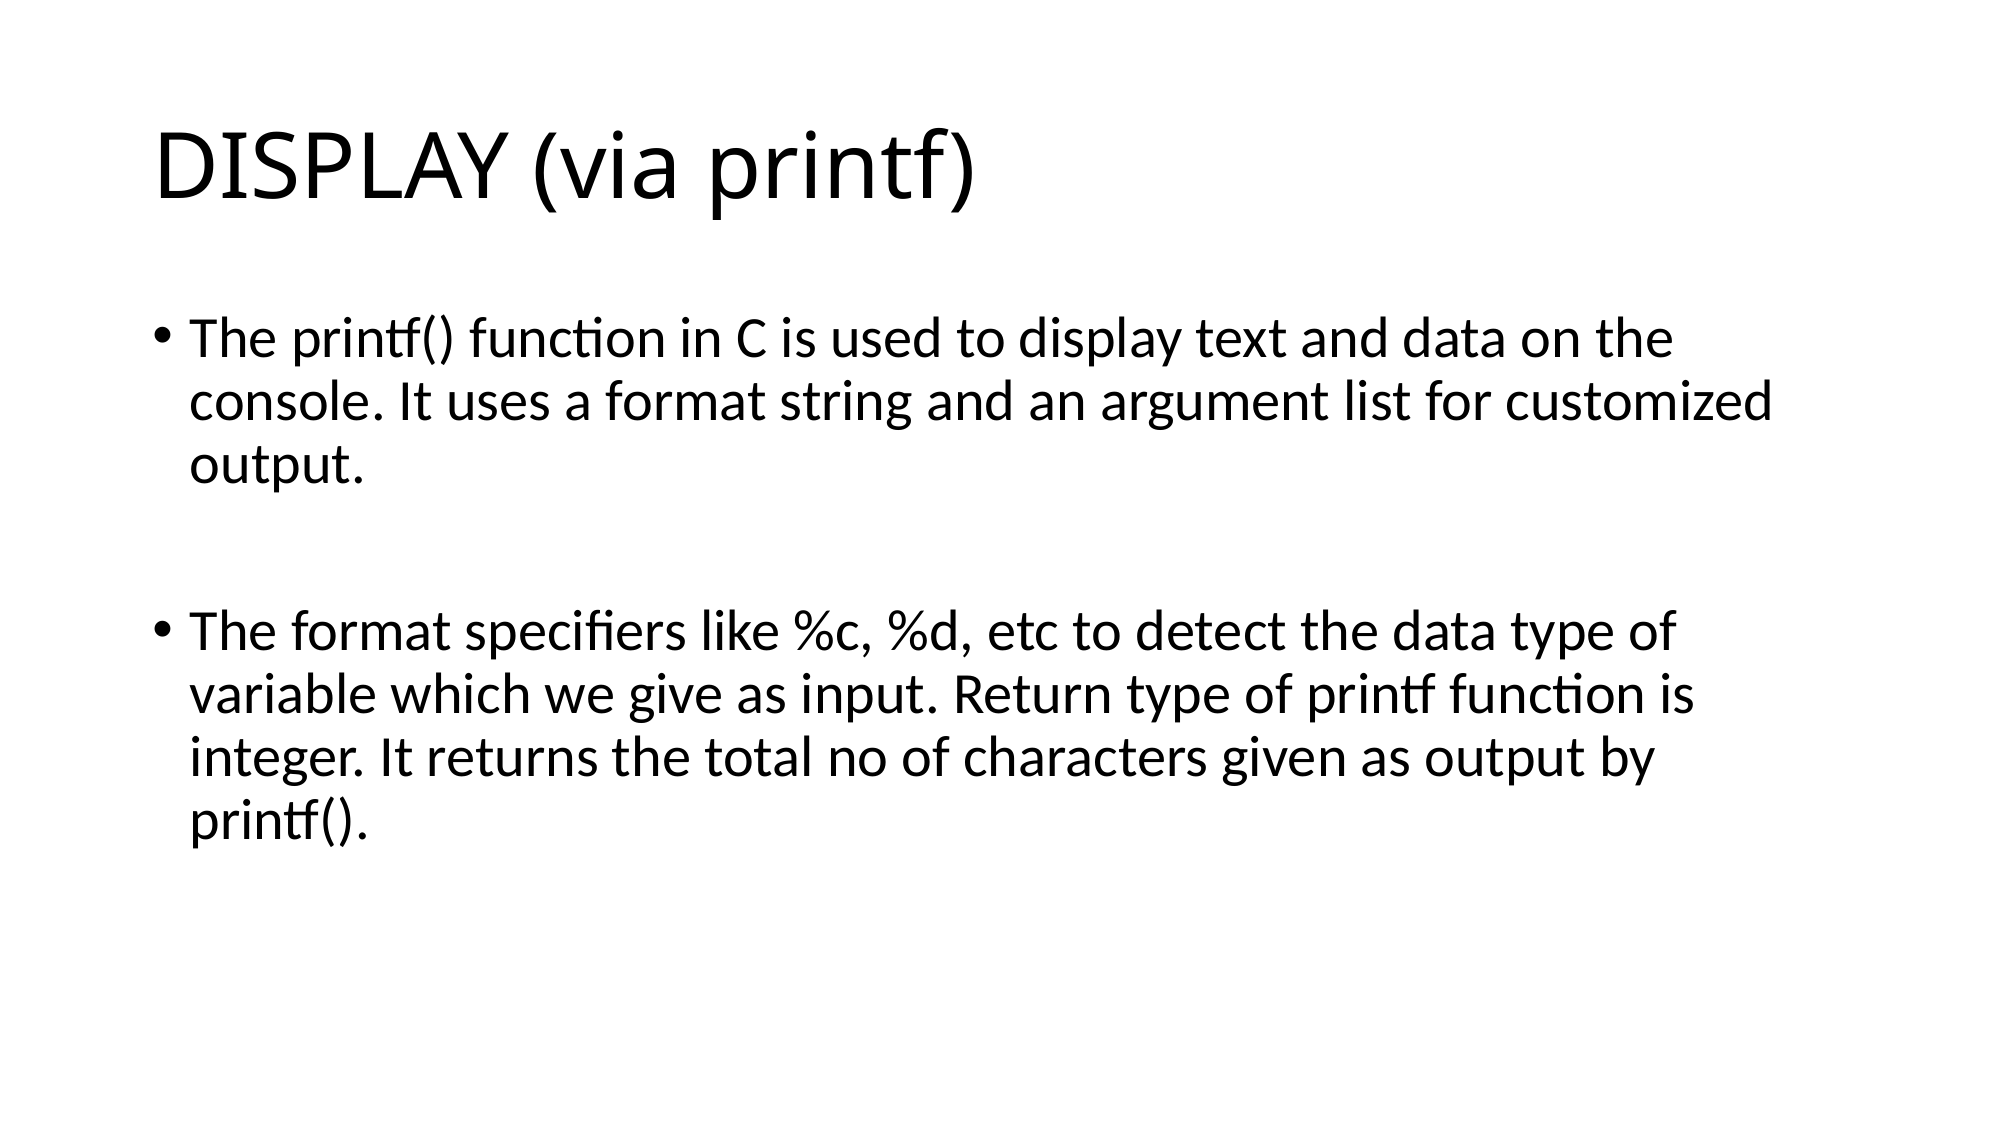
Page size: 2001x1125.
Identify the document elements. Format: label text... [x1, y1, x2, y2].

list The printf() function in C is used to display text and data on the console. It uses a format string and an argument list for customized output. The format specifiers like %c, %d, etc to detect the data type of variable which we give as input. Return type of printf function is integer. It returns the total no of characters given as output by printf(). [137, 299, 1863, 1014]
title DISPLAY (via printf) [137, 59, 1863, 278]
